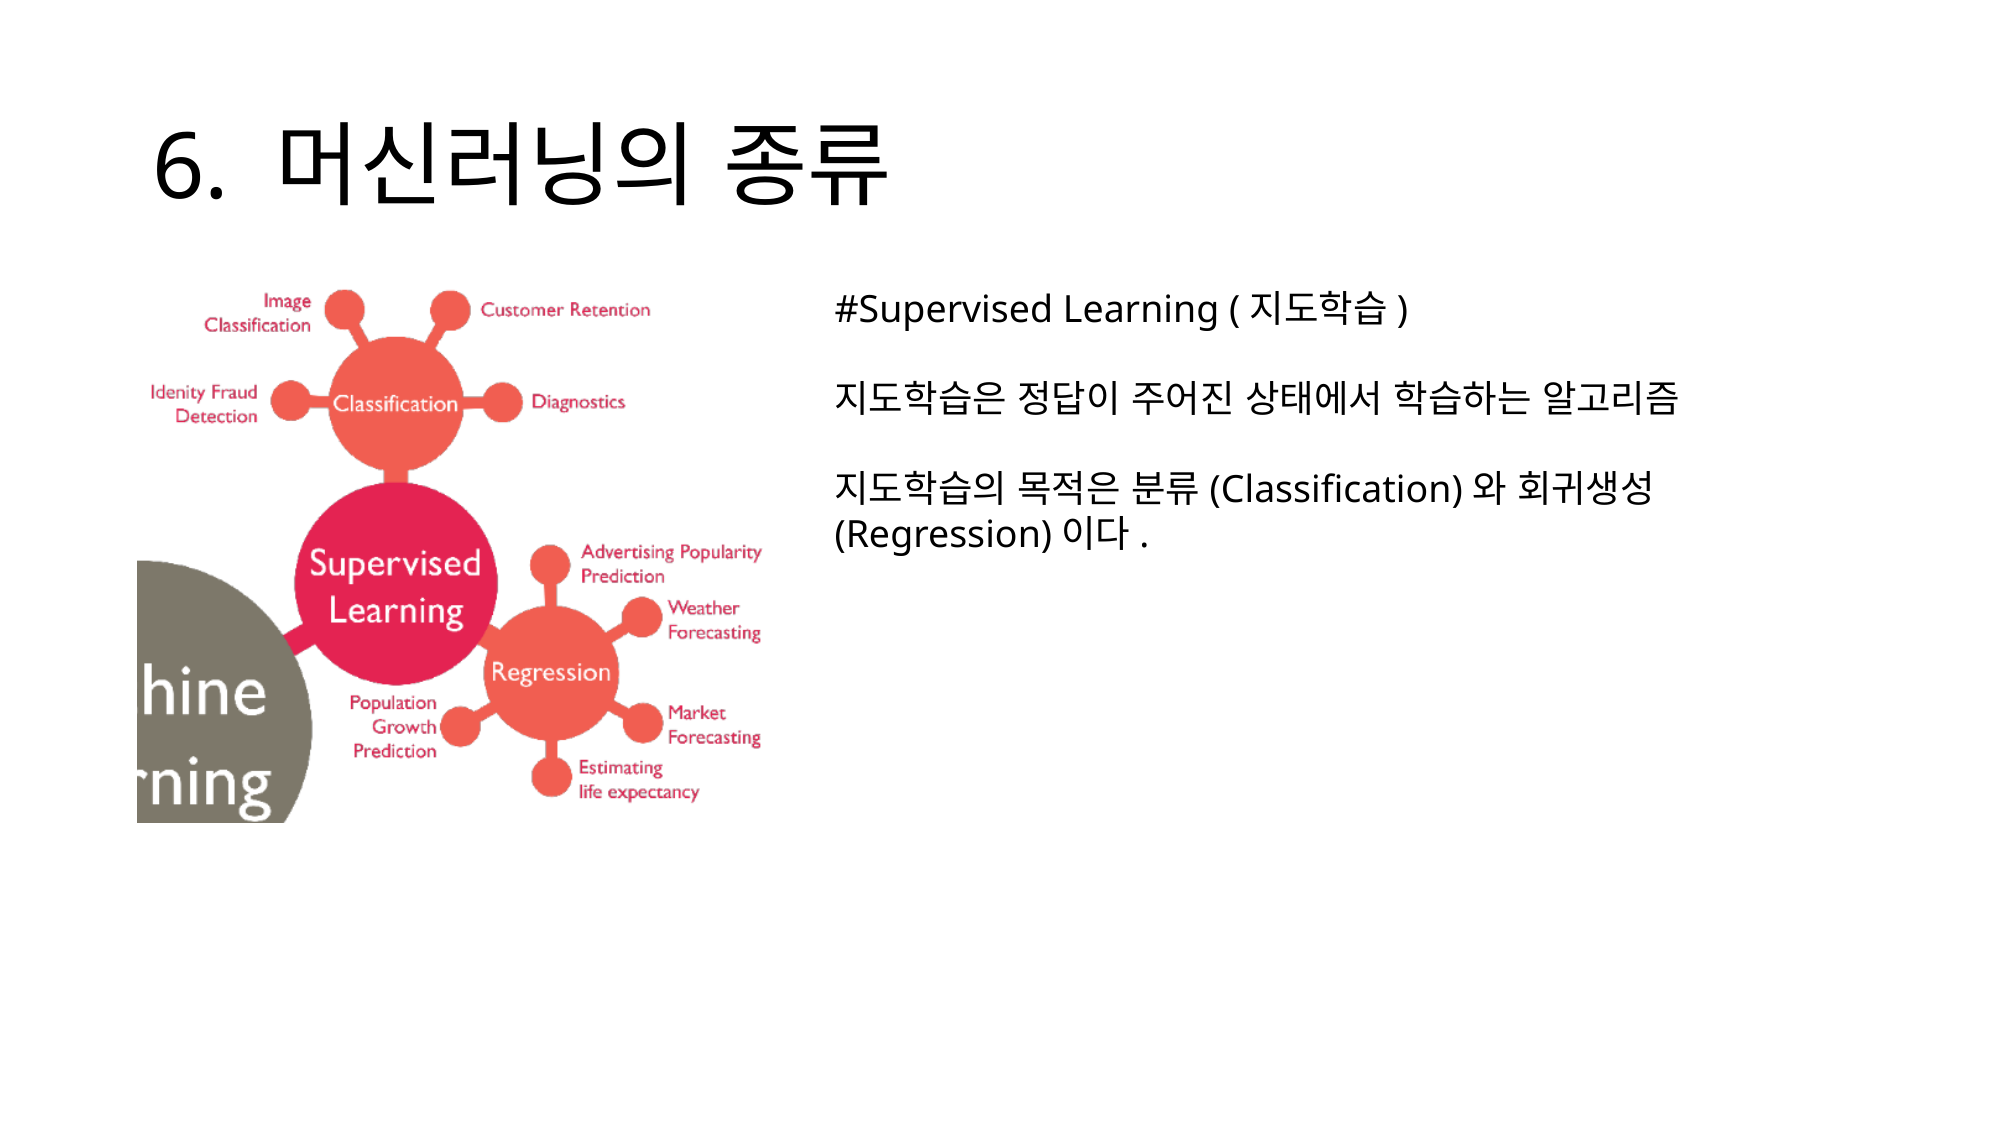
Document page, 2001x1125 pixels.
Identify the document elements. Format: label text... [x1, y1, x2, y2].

text_box #Supervised Learning (지도학습) 지도학습은 정답이 주어진 상태에서 학습하는 알고리즘 지도학습의 목적은 분류(Classification)와 회귀생성(Regression)이다. [819, 277, 1879, 607]
title 6. 머신러닝의 종류 [137, 59, 1863, 278]
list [137, 259, 800, 823]
